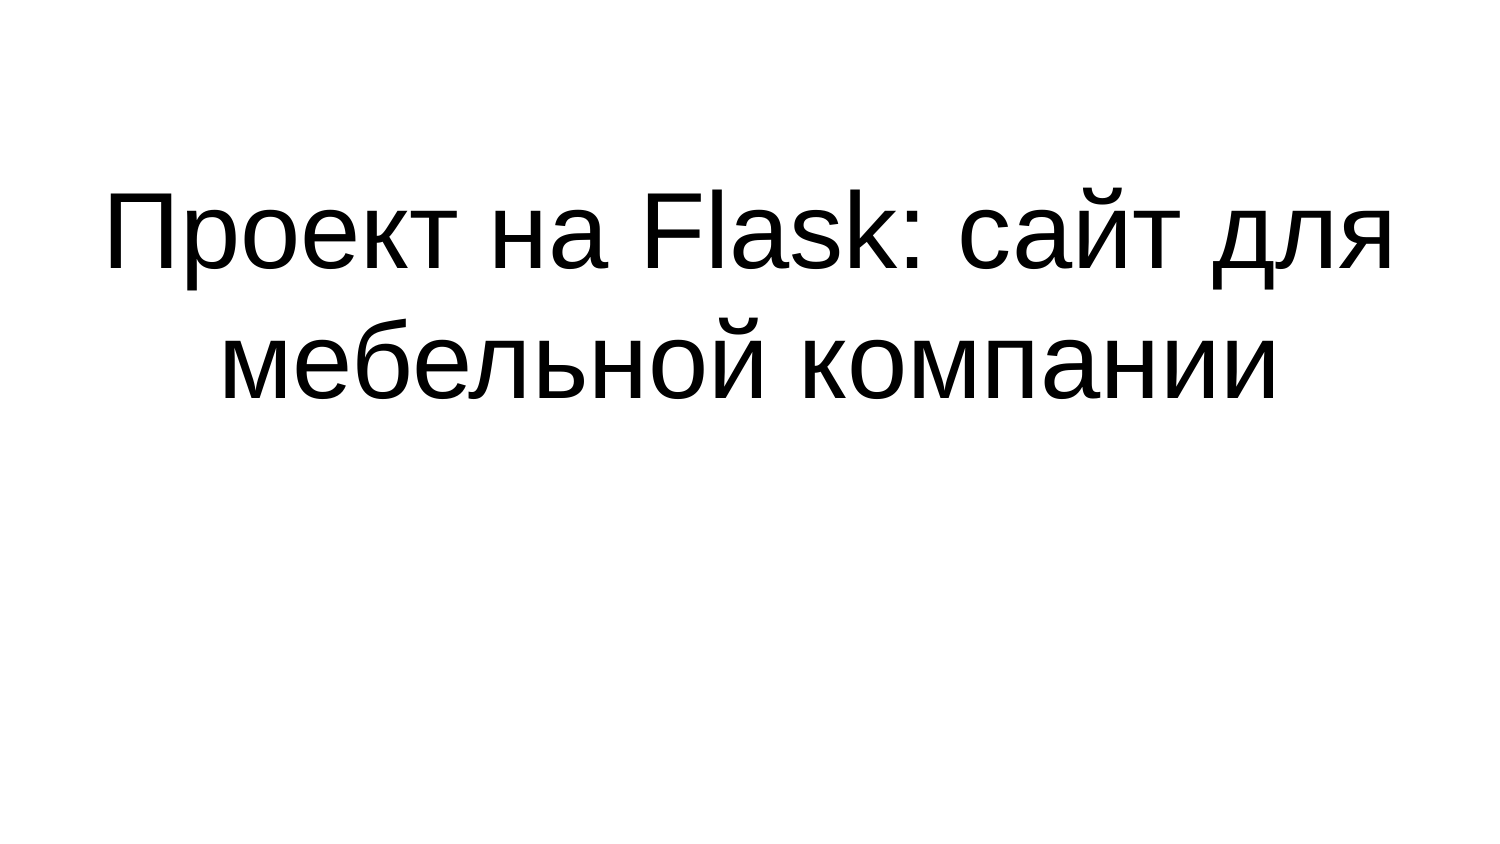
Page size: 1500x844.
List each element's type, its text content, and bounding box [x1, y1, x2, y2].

title Проект на Flask: сайт для мебельной компании [51, 122, 1449, 459]
